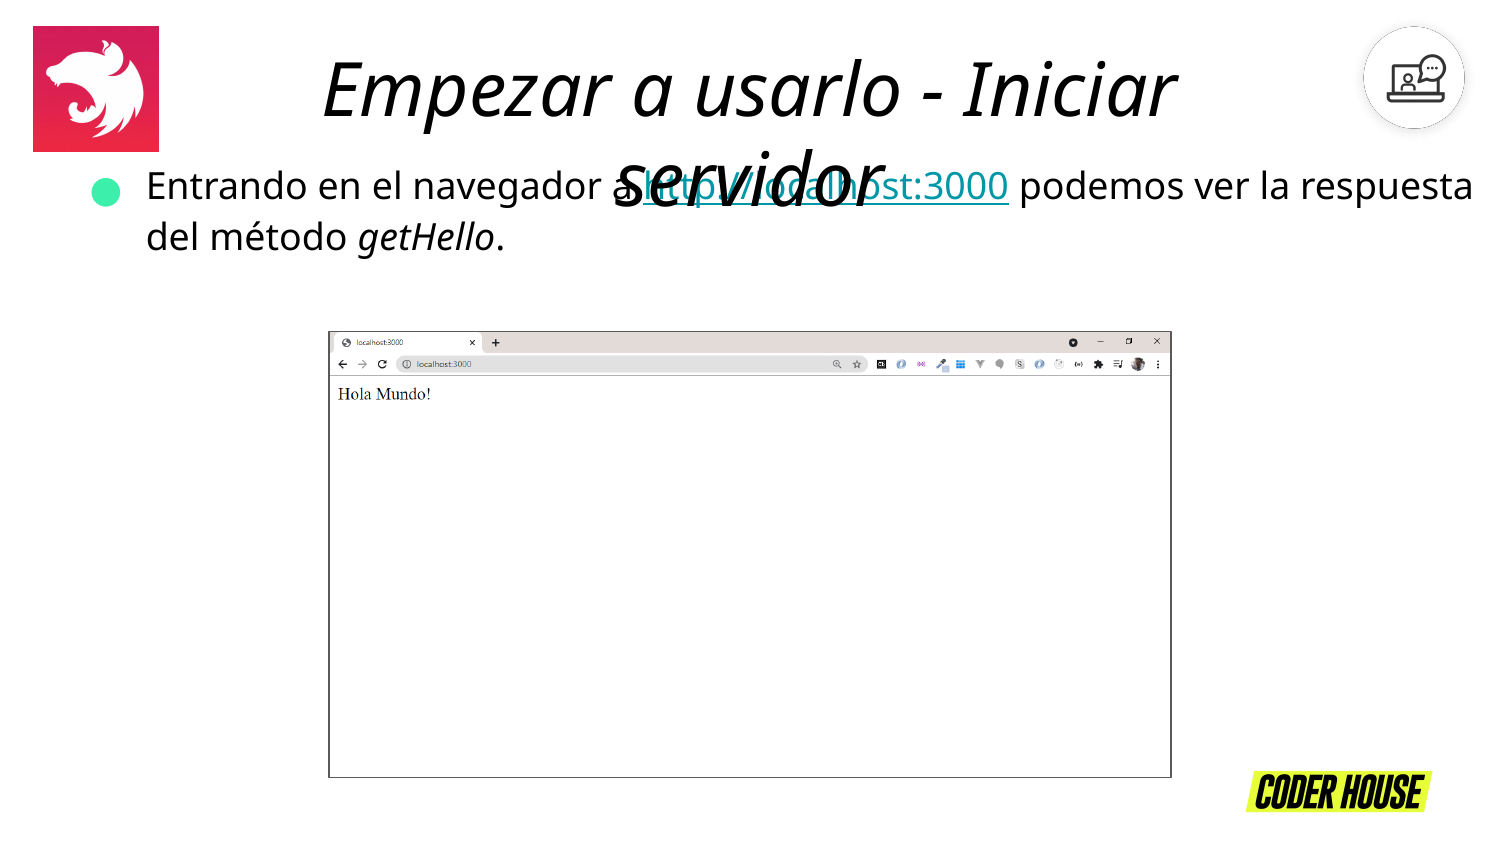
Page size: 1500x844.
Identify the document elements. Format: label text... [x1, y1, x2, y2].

text_box Empezar a usarlo - Iniciar servidor [193, 26, 1307, 152]
picture [329, 331, 1171, 778]
picture [1241, 764, 1437, 819]
picture [33, 26, 160, 152]
picture [1351, 14, 1477, 141]
text_box Entrando en el navegador a http://localhost:3000 podemos ver la respuesta del método getHello. [55, 147, 1494, 310]
